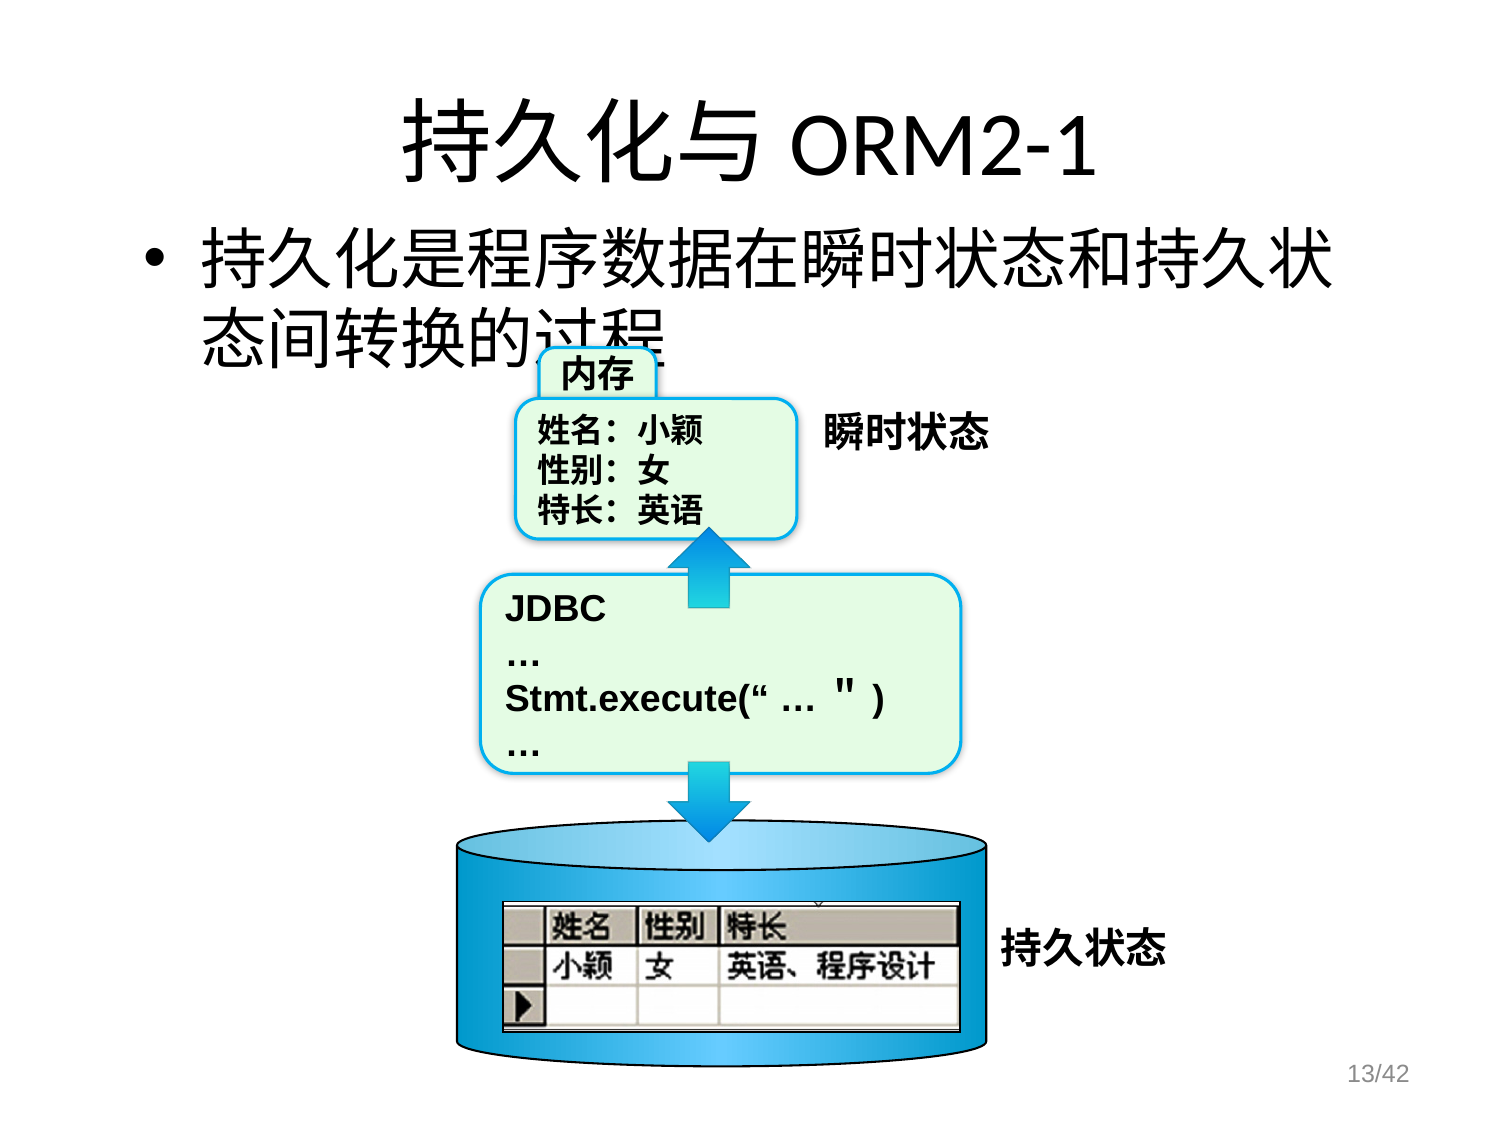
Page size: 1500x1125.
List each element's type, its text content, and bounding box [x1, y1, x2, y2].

text_box [667, 761, 751, 818]
text_box [667, 548, 751, 608]
text_box 瞬时状态 [808, 398, 1453, 504]
text_box JDBC … Stmt.execute(“ …＂) … [480, 574, 961, 774]
list 持久化是程序数据在瞬时状态和持久状态间转换的过程 [128, 209, 1407, 375]
text_box 持久状态 [991, 913, 1313, 1020]
slide_number 13/42 [1074, 1042, 1425, 1103]
title 持久化与ORM2-1 [75, 45, 1425, 233]
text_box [515, 347, 798, 540]
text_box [456, 820, 987, 1067]
